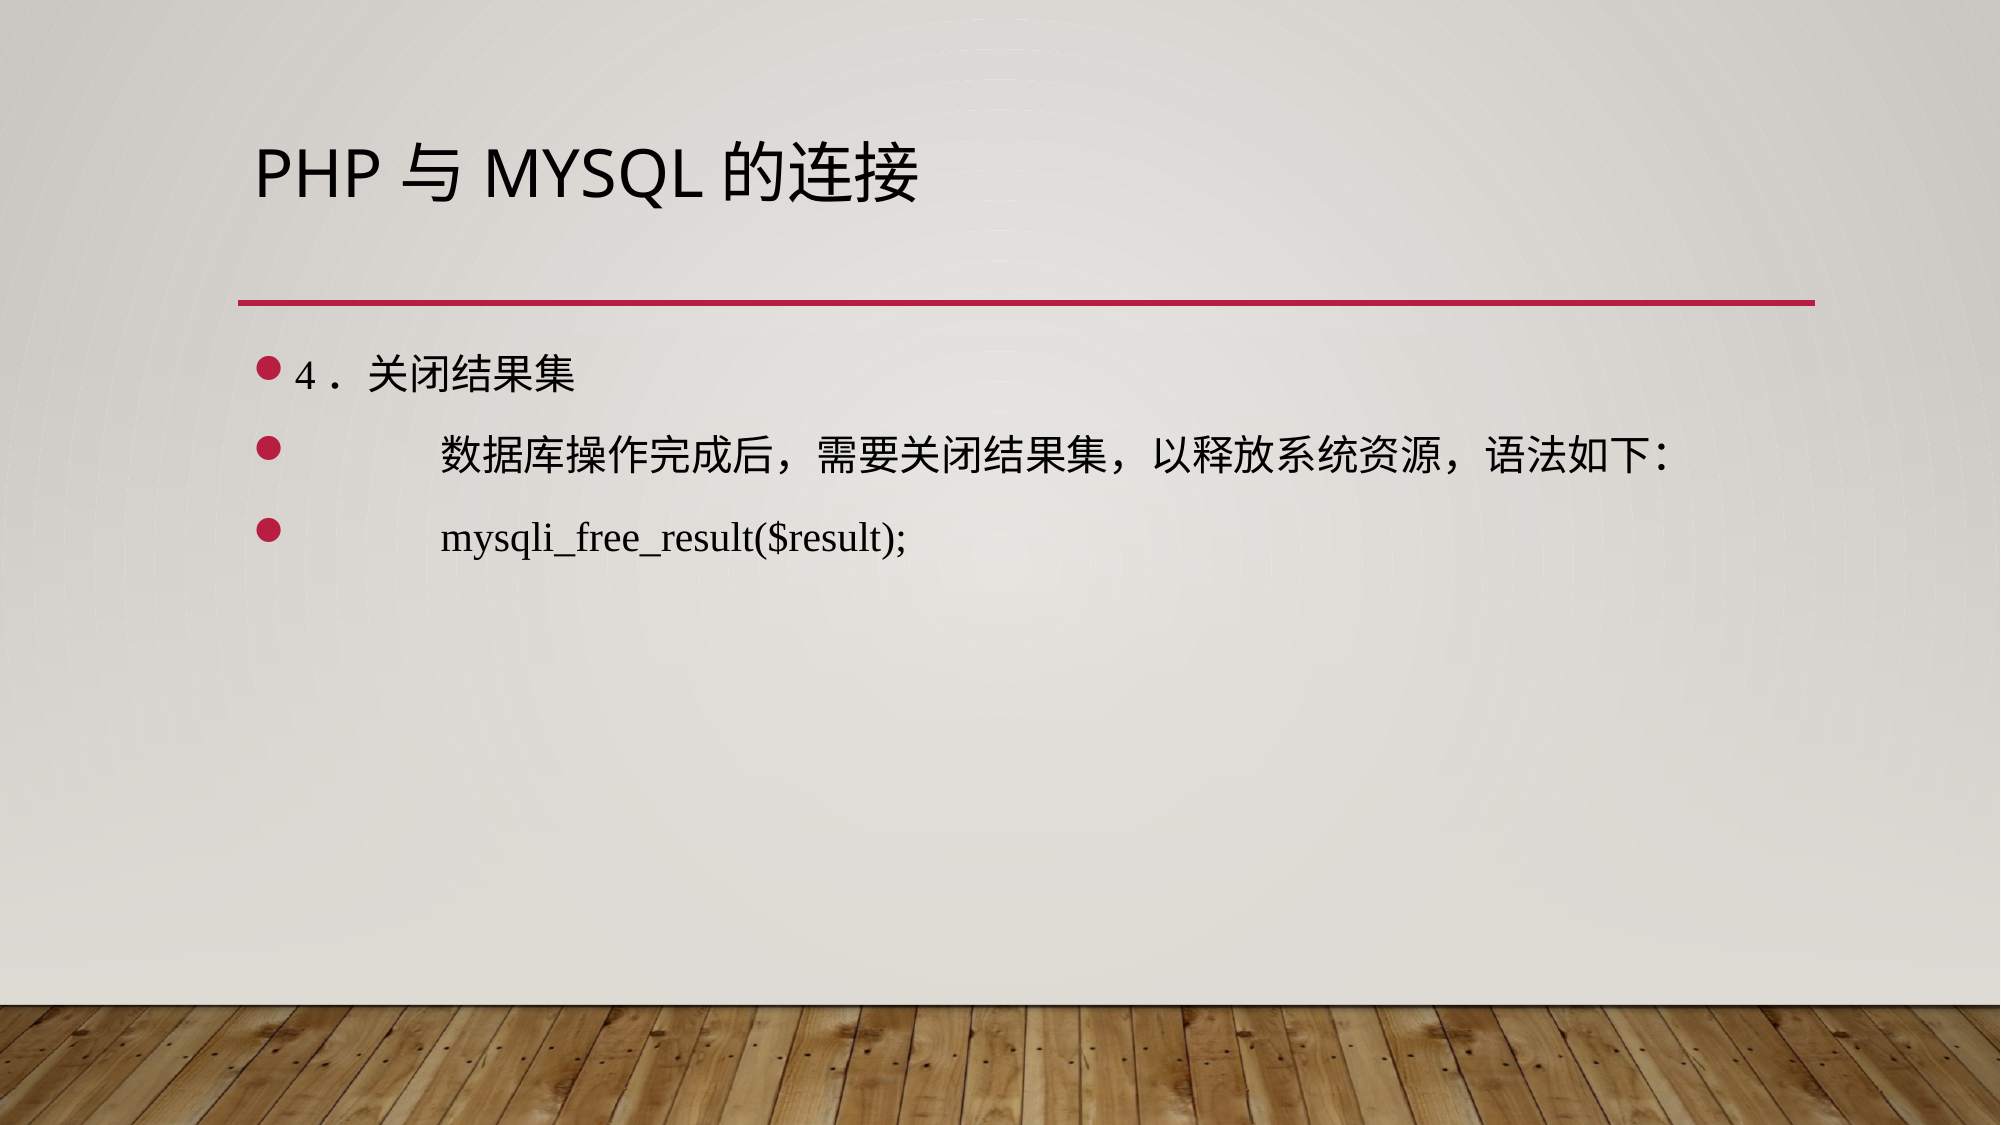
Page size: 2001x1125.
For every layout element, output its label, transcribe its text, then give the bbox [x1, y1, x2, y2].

picture [0, 1005, 2000, 1125]
list 4．关闭结果集 数据库操作完成后，需要关闭结果集，以释放系统资源，语法如下： mysqli_free_result($result); [238, 330, 1814, 897]
title php与mysql的连接 [238, 131, 1814, 305]
